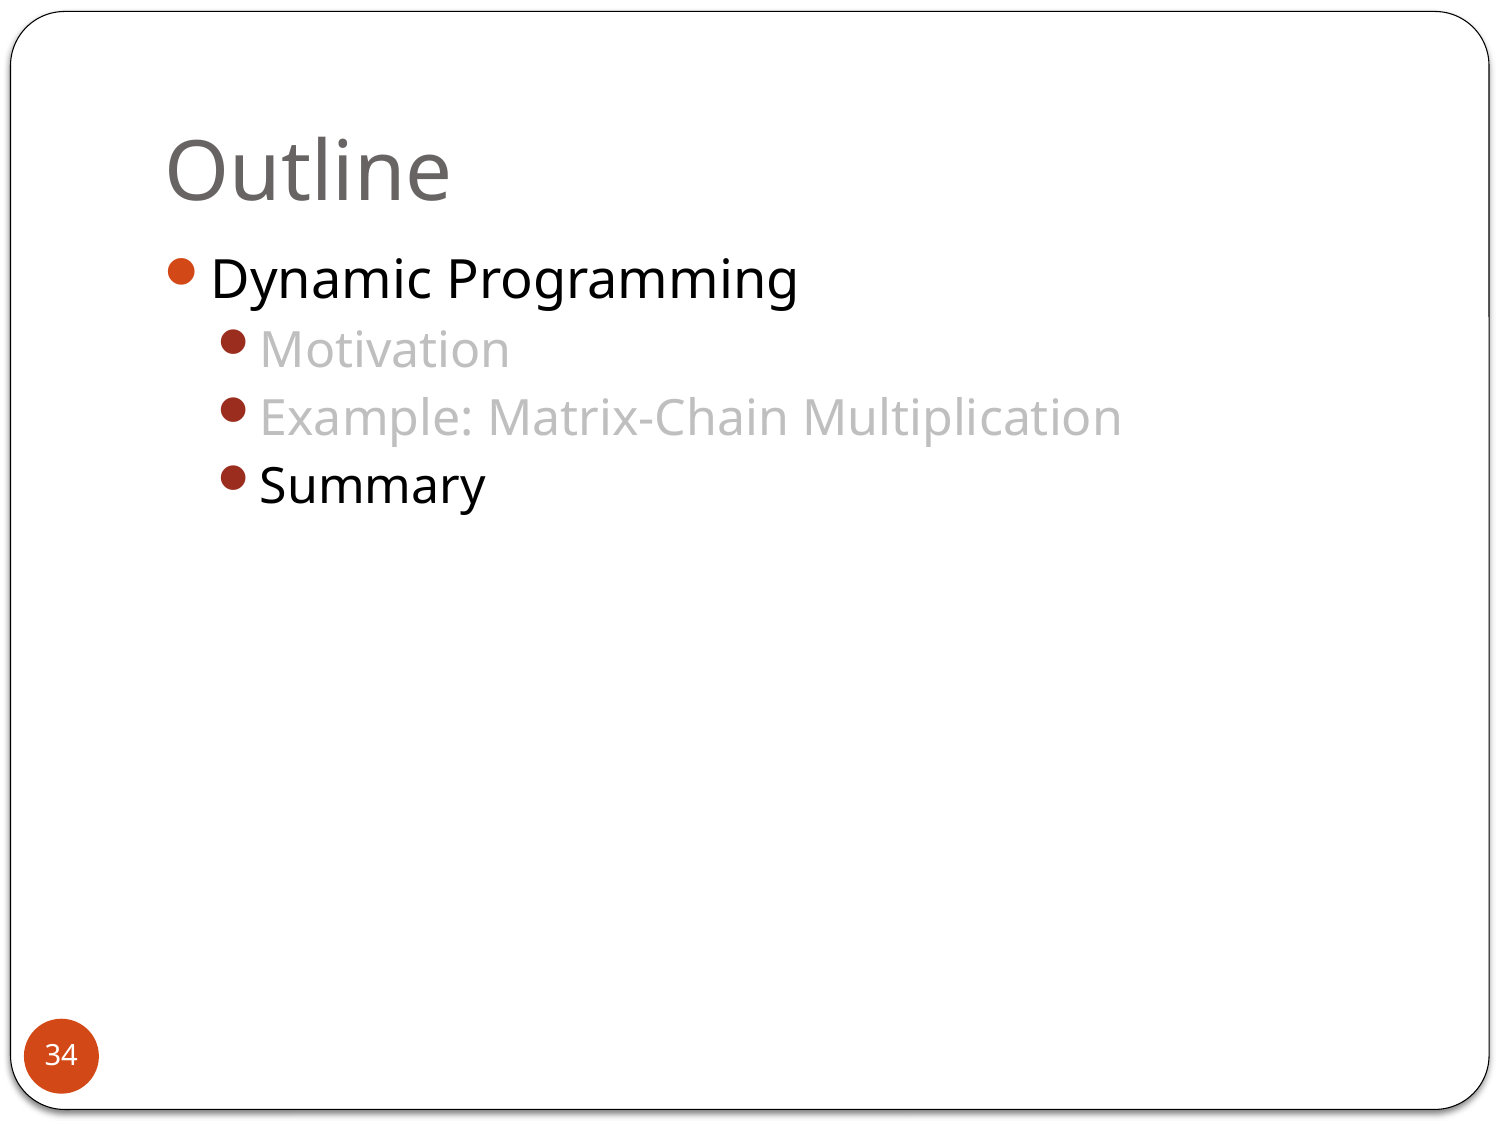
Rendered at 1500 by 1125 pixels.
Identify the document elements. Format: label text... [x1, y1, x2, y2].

title Outline [150, 45, 1425, 233]
list Dynamic Programming Motivation Example: Matrix-Chain Multiplication Summary [150, 237, 1425, 988]
slide_number 34 [23, 1018, 99, 1094]
